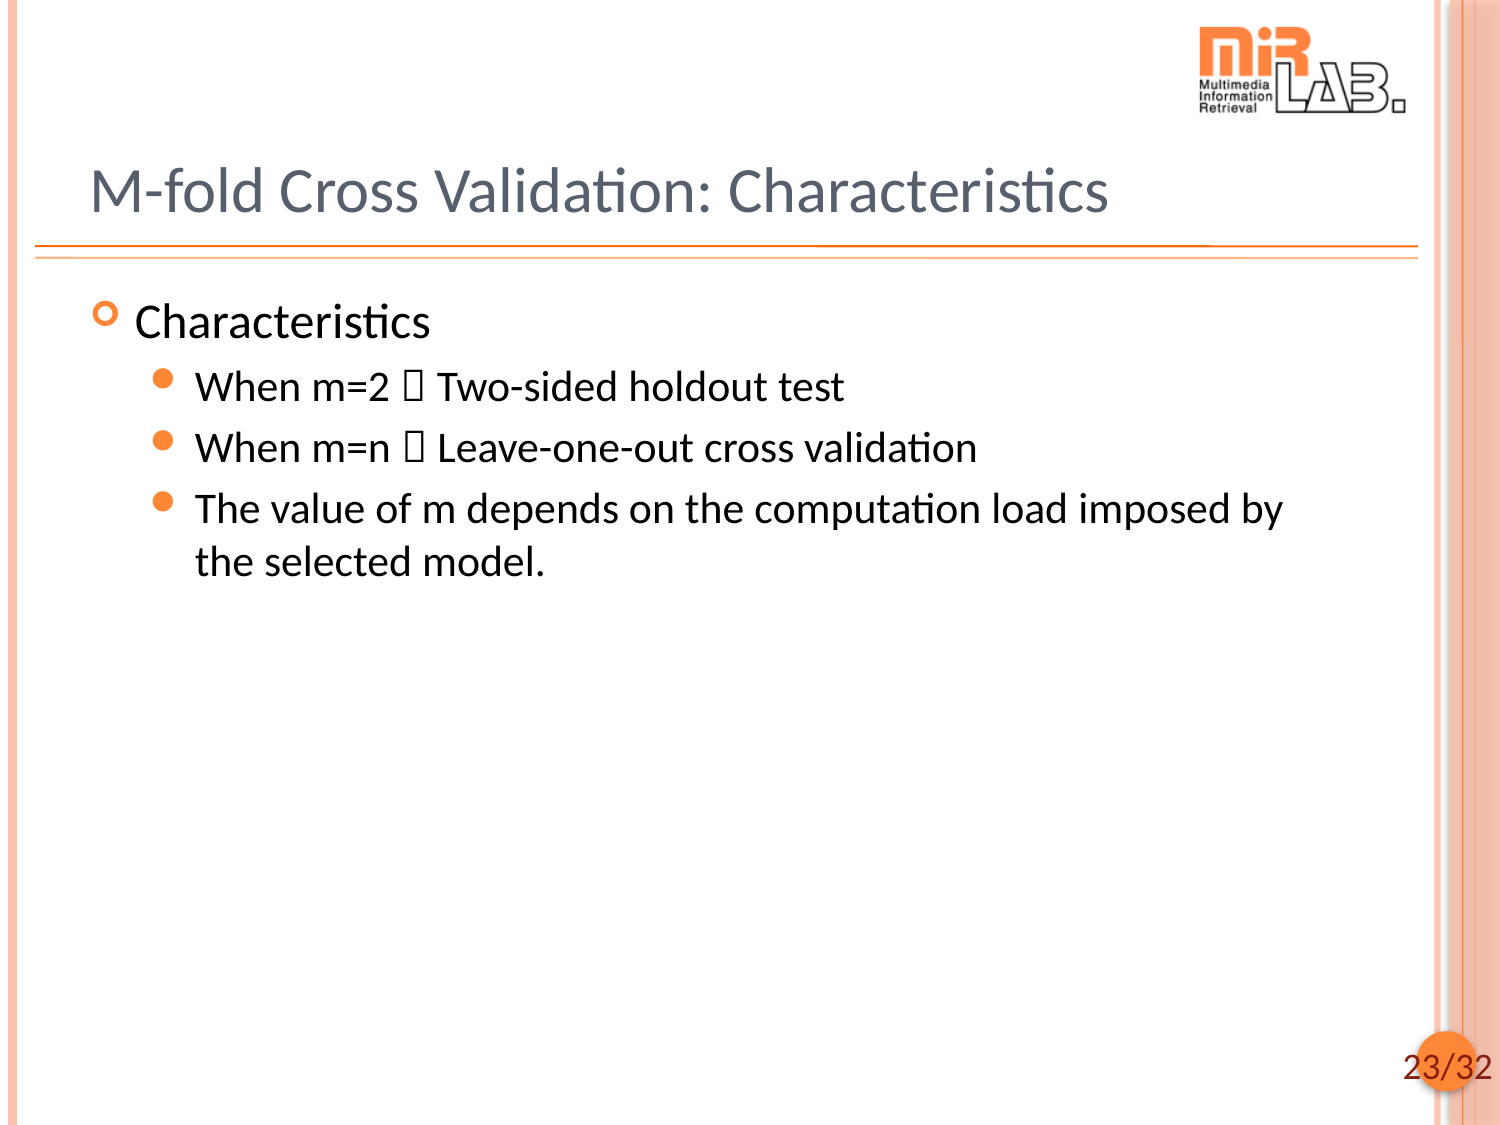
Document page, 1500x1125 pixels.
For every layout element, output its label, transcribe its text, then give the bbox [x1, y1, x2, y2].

list Characteristics When m=2  Two-sided holdout test When m=n  Leave-one-out cross validation The value of m depends on the computation load imposed by the selected model. [75, 281, 1300, 1062]
picture [1195, 22, 1408, 118]
title M-fold Cross Validation: Characteristics [75, 45, 1300, 233]
